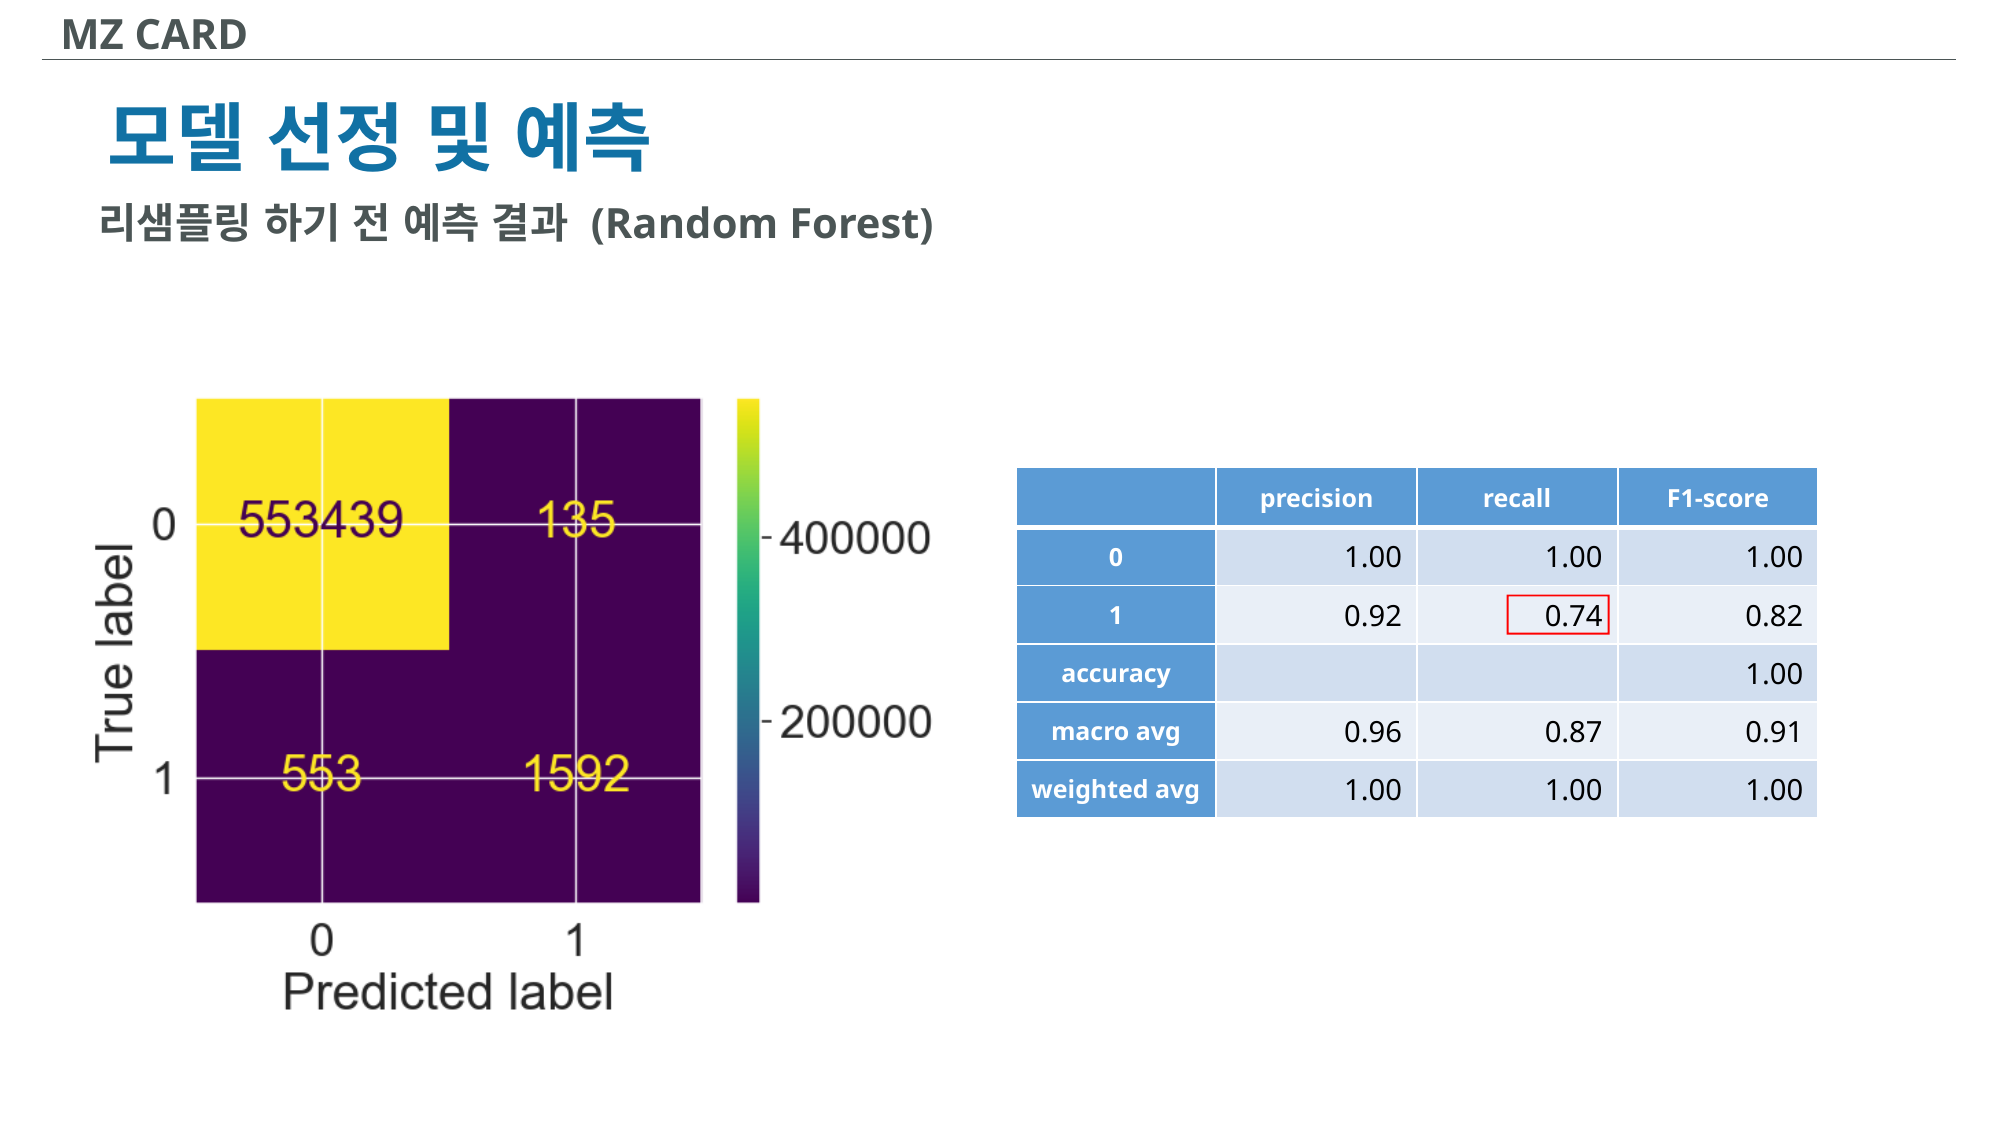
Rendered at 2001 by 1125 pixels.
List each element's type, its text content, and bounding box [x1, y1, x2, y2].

table_cell [1418, 645, 1617, 701]
picture [83, 384, 946, 1033]
table_cell 1.00 [1619, 761, 1817, 817]
table_cell 0.91 [1619, 703, 1817, 759]
table_cell weighted avg [1017, 761, 1215, 817]
table_cell 0.87 [1418, 703, 1617, 759]
table_header F1-score [1619, 468, 1817, 525]
table_cell 1.00 [1217, 530, 1416, 585]
table_cell 1.00 [1619, 530, 1817, 585]
text_box MZ CARD [45, 0, 264, 59]
text_box [1506, 594, 1611, 636]
table_cell 0.82 [1619, 586, 1817, 643]
table_cell accuracy [1017, 645, 1215, 701]
table_cell [1217, 645, 1416, 701]
table_cell 1.00 [1619, 645, 1817, 701]
table_cell 0.74 [1418, 586, 1617, 643]
table_cell macro avg [1017, 703, 1215, 759]
text_box MZ CARD [45, 60, 264, 65]
table_cell 0.92 [1217, 586, 1416, 643]
table_cell 0.96 [1217, 703, 1416, 759]
table_cell 1.00 [1217, 761, 1416, 817]
table_cell 1.00 [1418, 530, 1617, 585]
table_header precision [1217, 468, 1416, 525]
table_header [1017, 468, 1215, 525]
table_cell 1.00 [1418, 761, 1617, 817]
table_header recall [1418, 468, 1617, 525]
table_cell 1 [1017, 586, 1215, 643]
text_box 모델 선정 및 예측 [92, 83, 669, 188]
table_cell 0 [1017, 530, 1215, 585]
text_box 리샘플링 하기 전 예측 결과 (Random Forest) [83, 189, 1016, 255]
